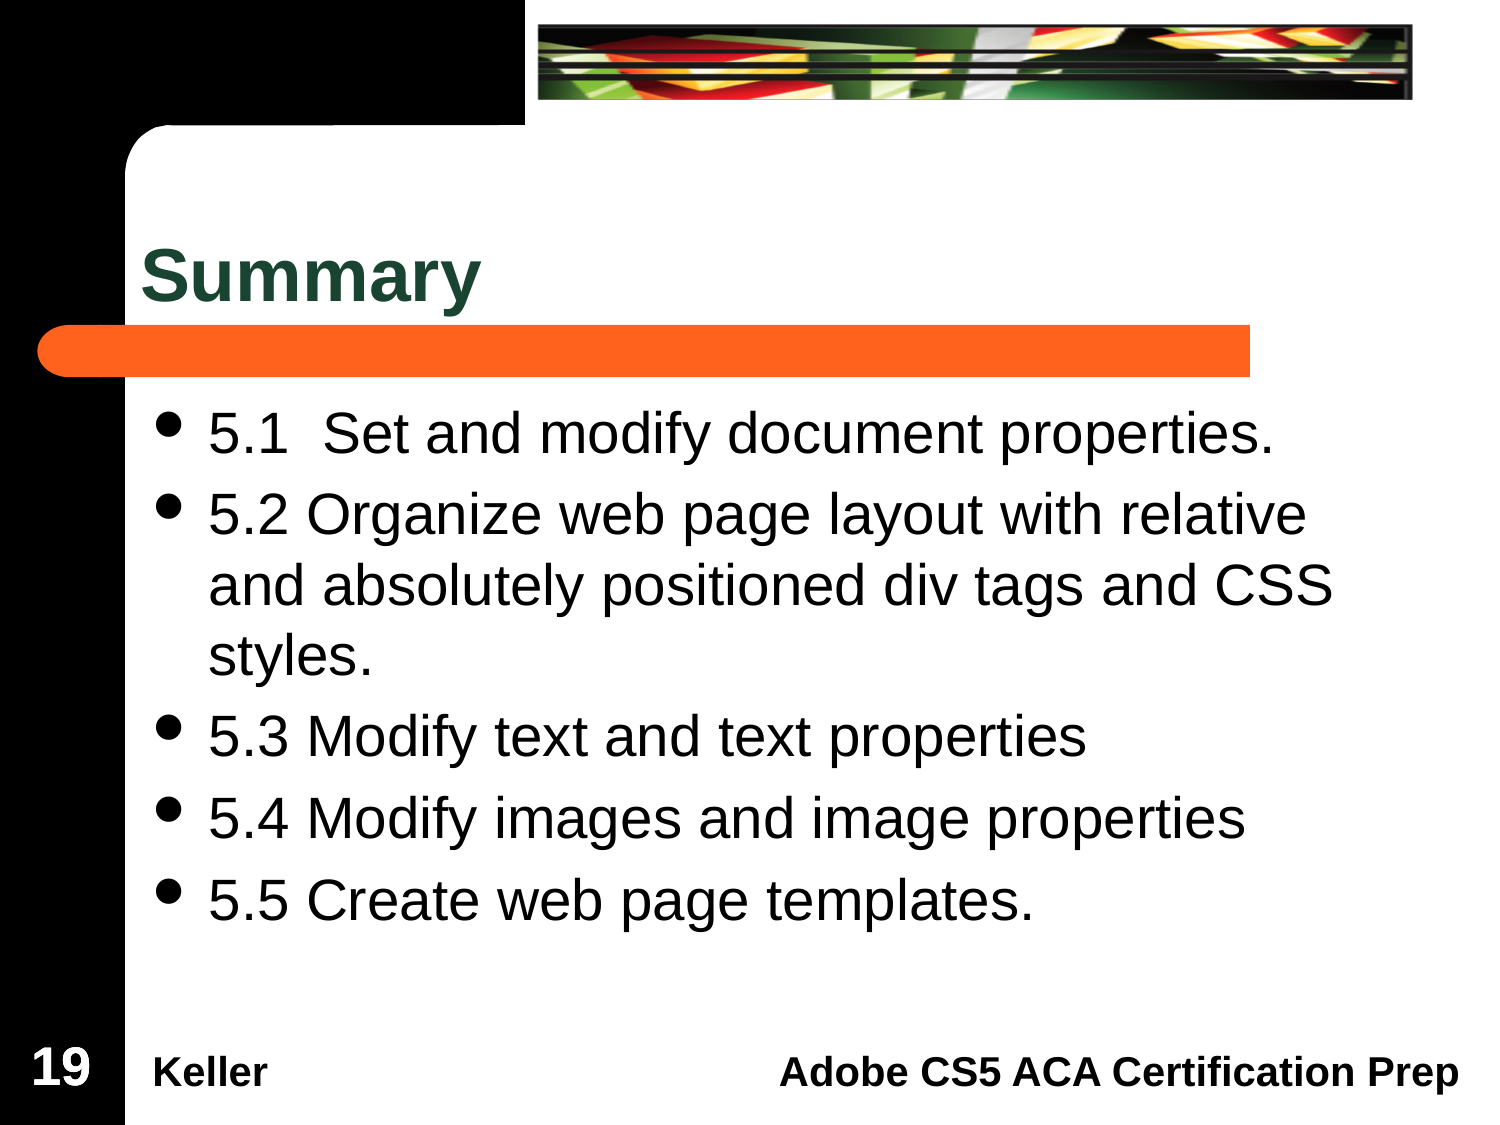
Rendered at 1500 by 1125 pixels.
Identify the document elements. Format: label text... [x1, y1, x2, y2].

list 5.1 Set and modify document properties. 5.2 Organize web page layout with relative and absolutely positioned div tags and CSS styles. 5.3 Modify text and text properties 5.4 Modify images and image properties 5.5 Create web page templates. [137, 387, 1400, 681]
text_box 19 [13, 1023, 111, 1105]
title Summary [124, 137, 1426, 326]
picture [539, 25, 1412, 99]
